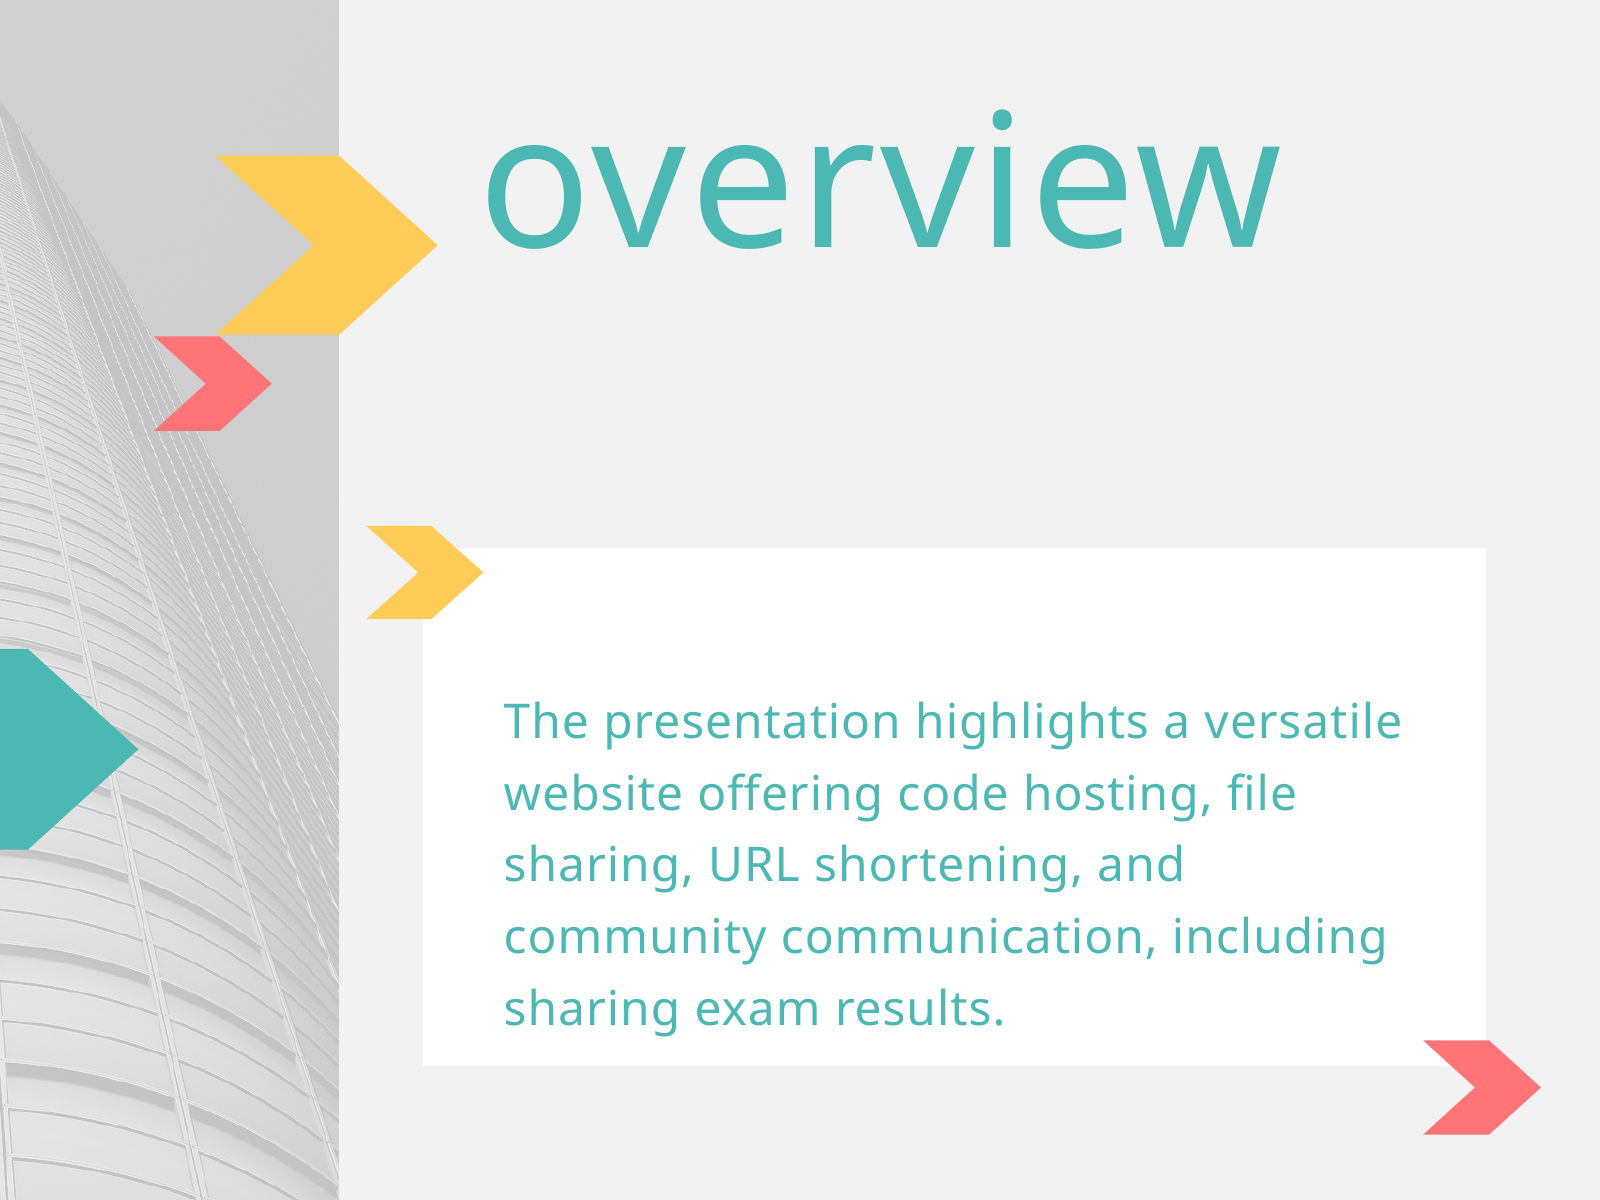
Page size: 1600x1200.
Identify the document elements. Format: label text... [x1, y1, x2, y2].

text_box overview [478, 103, 1431, 286]
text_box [1422, 1040, 1542, 1135]
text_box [215, 155, 438, 335]
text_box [153, 336, 272, 432]
text_box The presentation highlights a versatile website offering code hosting, file sharing, URL shortening, and community communication, including sharing exam results. [503, 675, 1406, 1036]
text_box [423, 548, 1486, 1066]
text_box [0, 648, 139, 850]
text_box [0, 0, 339, 1200]
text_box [365, 525, 484, 620]
